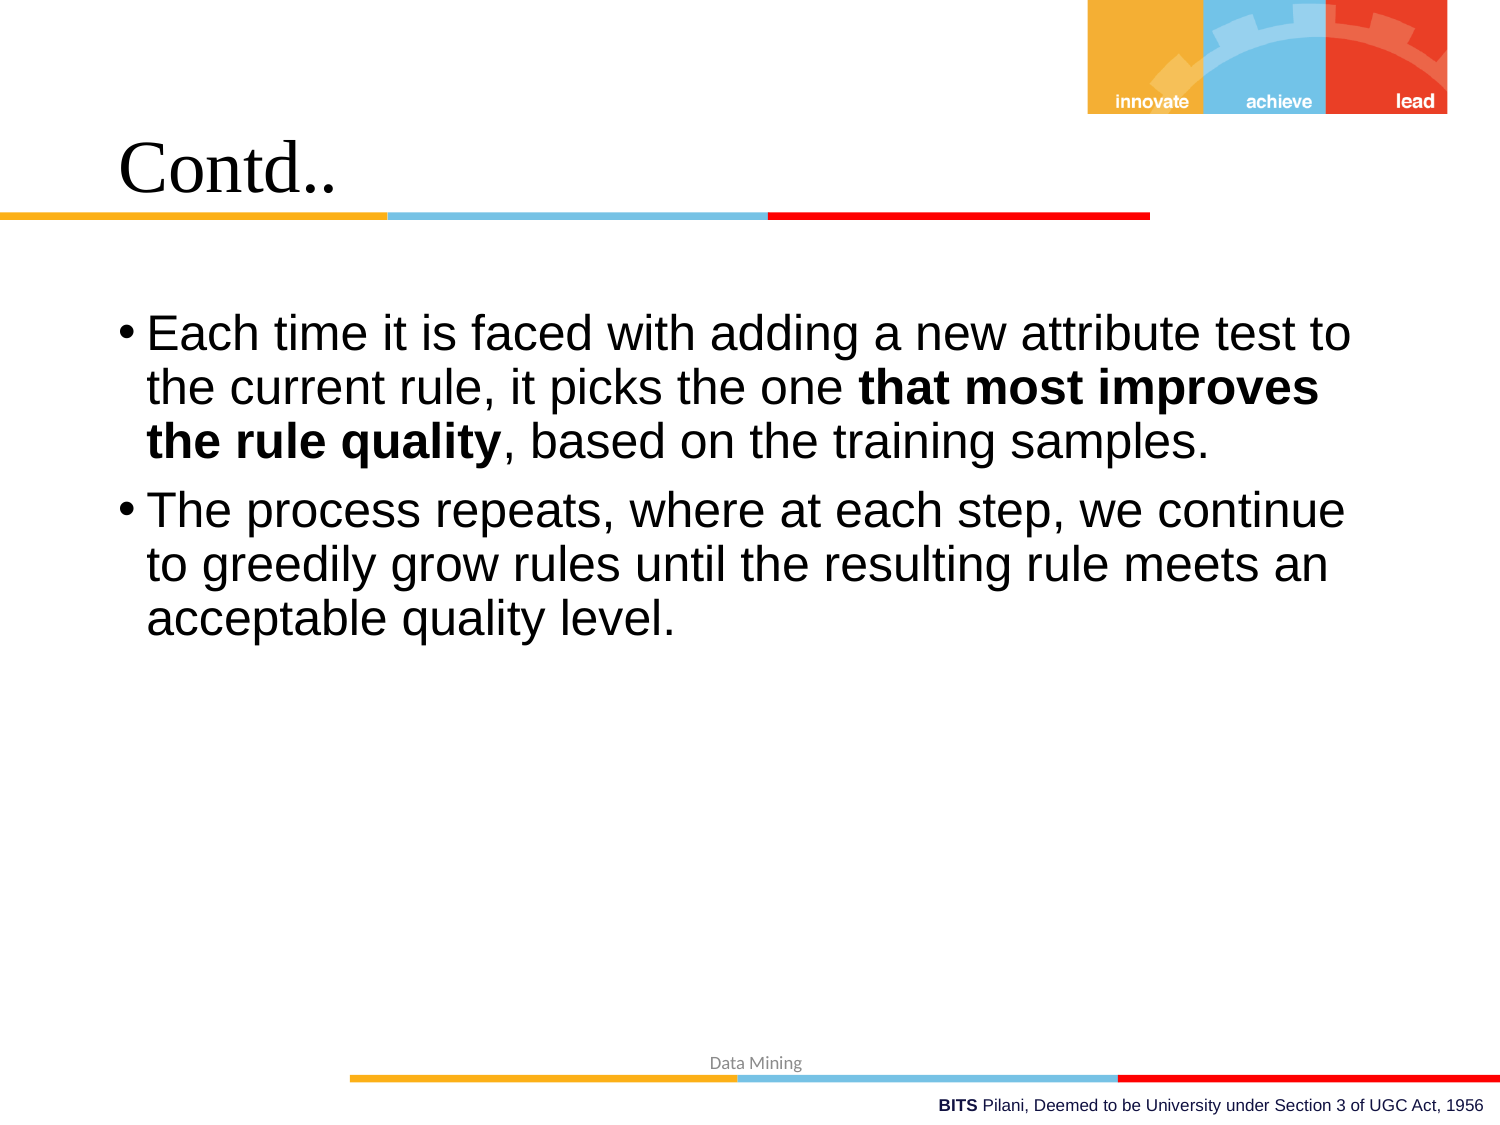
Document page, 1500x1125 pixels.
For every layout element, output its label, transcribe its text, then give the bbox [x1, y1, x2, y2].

list Each time it is faced with adding a new attribute test to the current rule, it picks the one that most improves the rule quality, based on the training samples. The process repeats, where at each step, we continue to greedily grow rules until the resulting rule meets an acceptable quality level. [103, 299, 1397, 1014]
picture [1087, 0, 1448, 114]
title Contd.. [103, 59, 1397, 278]
